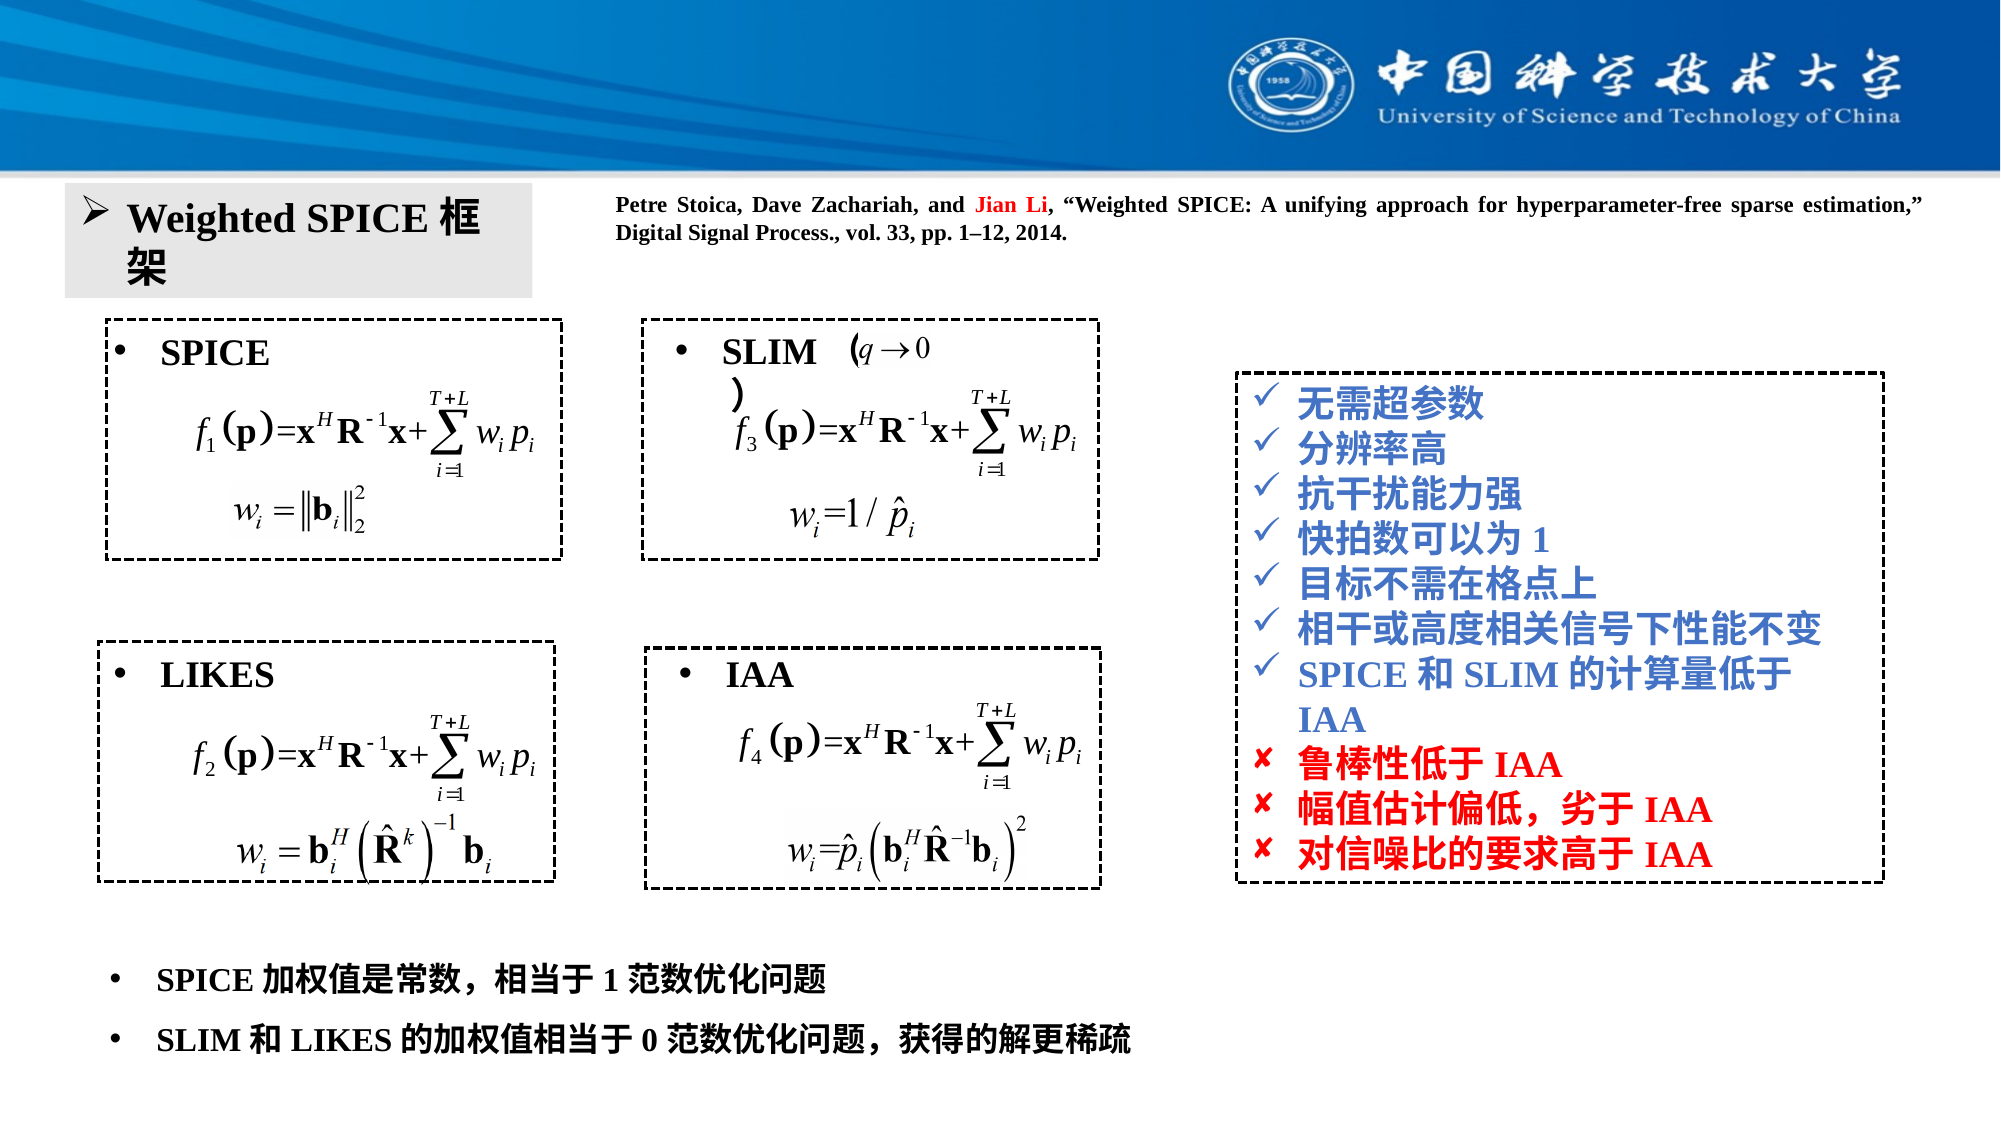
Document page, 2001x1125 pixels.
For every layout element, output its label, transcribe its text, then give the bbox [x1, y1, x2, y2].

text_box Petre Stoica, Dave Zachariah, and Jian Li, “Weighted SPICE: A unifying approach for hyperparameter-free sparse estimation,” Digital Signal Process., vol. 33, pp. 1–12, 2014. [600, 182, 1939, 253]
text_box [642, 318, 1099, 561]
text_box SPICE加权值是常数，相当于1范数优化问题 SLIM和LIKES的加权值相当于0范数优化问题，获得的解更稀疏 [94, 930, 1352, 1066]
picture [0, 0, 2001, 1125]
text_box [644, 647, 1102, 889]
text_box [180, 706, 548, 811]
text_box 无需超参数 分辨率高 抗干扰能力强 快拍数可以为1 目标不需在格点上 相干或高度相关信号下性能不变 SPICE和SLIM的计算量低于IAA 鲁棒性低于IAA 幅值估计偏低，劣于IAA 对信噪比的要求高于IAA [1236, 373, 1884, 883]
text_box [105, 318, 563, 561]
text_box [722, 380, 1087, 485]
text_box IAA [663, 642, 885, 648]
text_box Weighted SPICE框架 [64, 183, 533, 298]
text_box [726, 693, 1094, 798]
text_box SPICE [98, 320, 106, 380]
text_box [183, 381, 545, 486]
text_box [98, 641, 555, 883]
